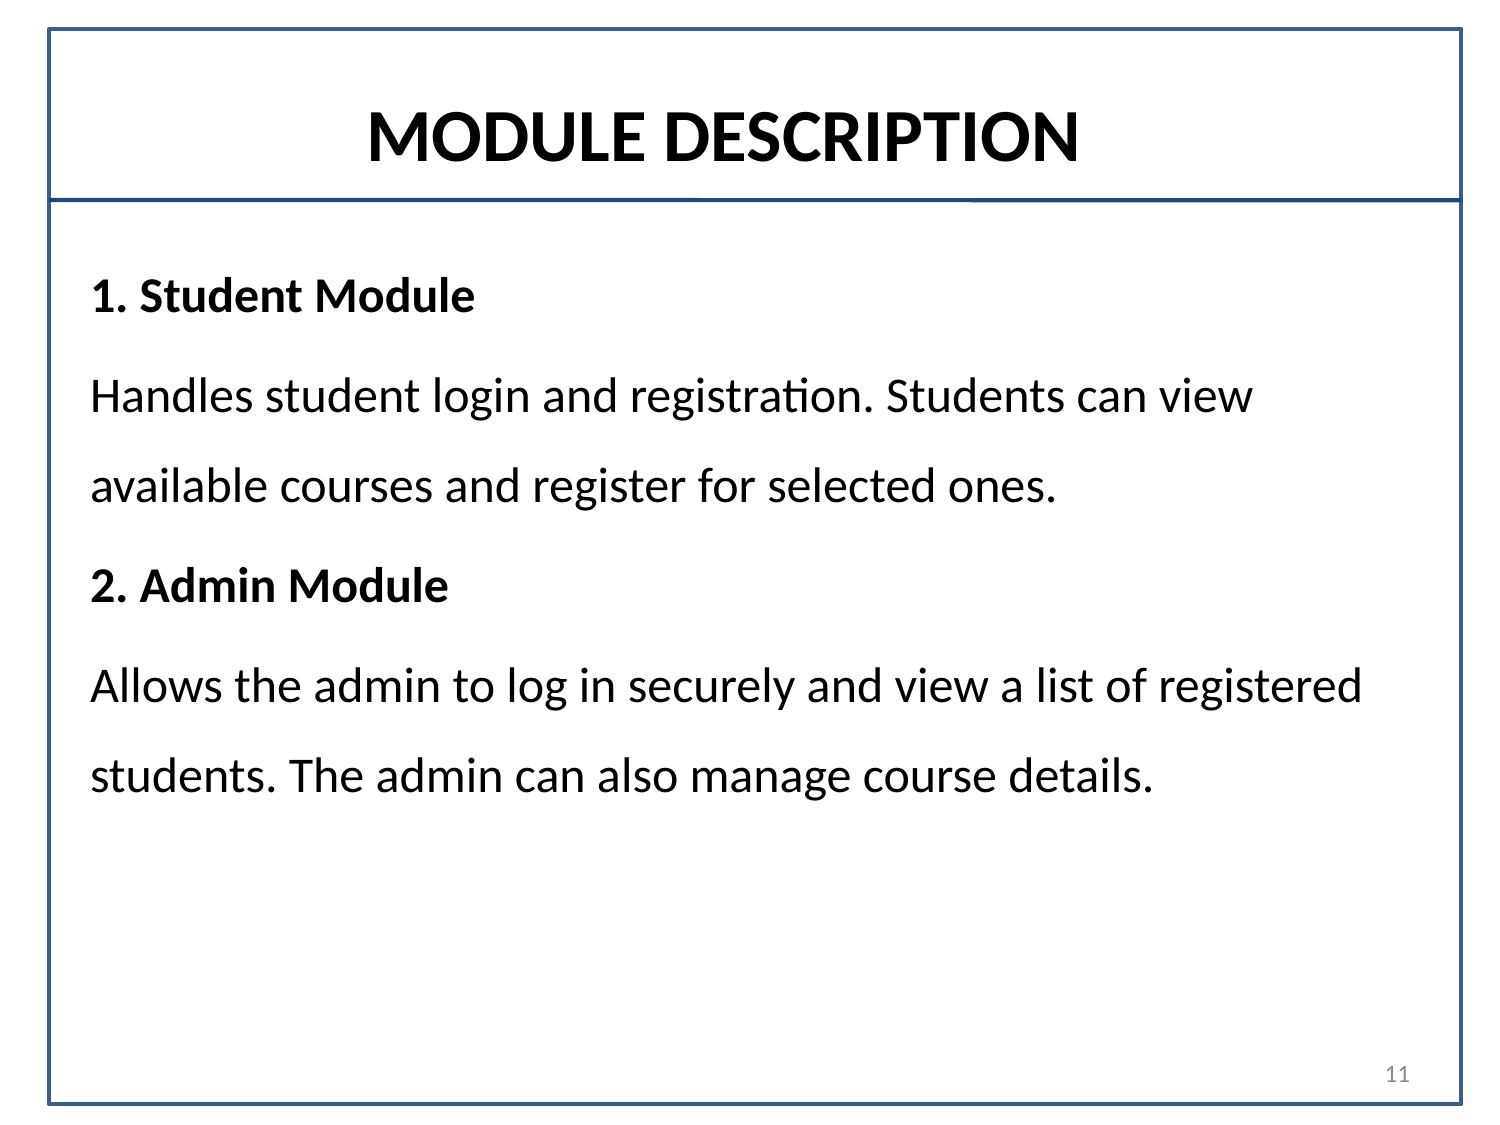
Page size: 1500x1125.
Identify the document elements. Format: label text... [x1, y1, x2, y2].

list 1. Student Module Handles student login and registration. Students can view available courses and register for selected ones. 2. Admin Module Allows the admin to log in securely and view a list of registered students. The admin can also manage course details. [75, 224, 1425, 1063]
title MODULE DESCRIPTION [49, 37, 1399, 225]
slide_number 11 [1074, 1042, 1425, 1103]
